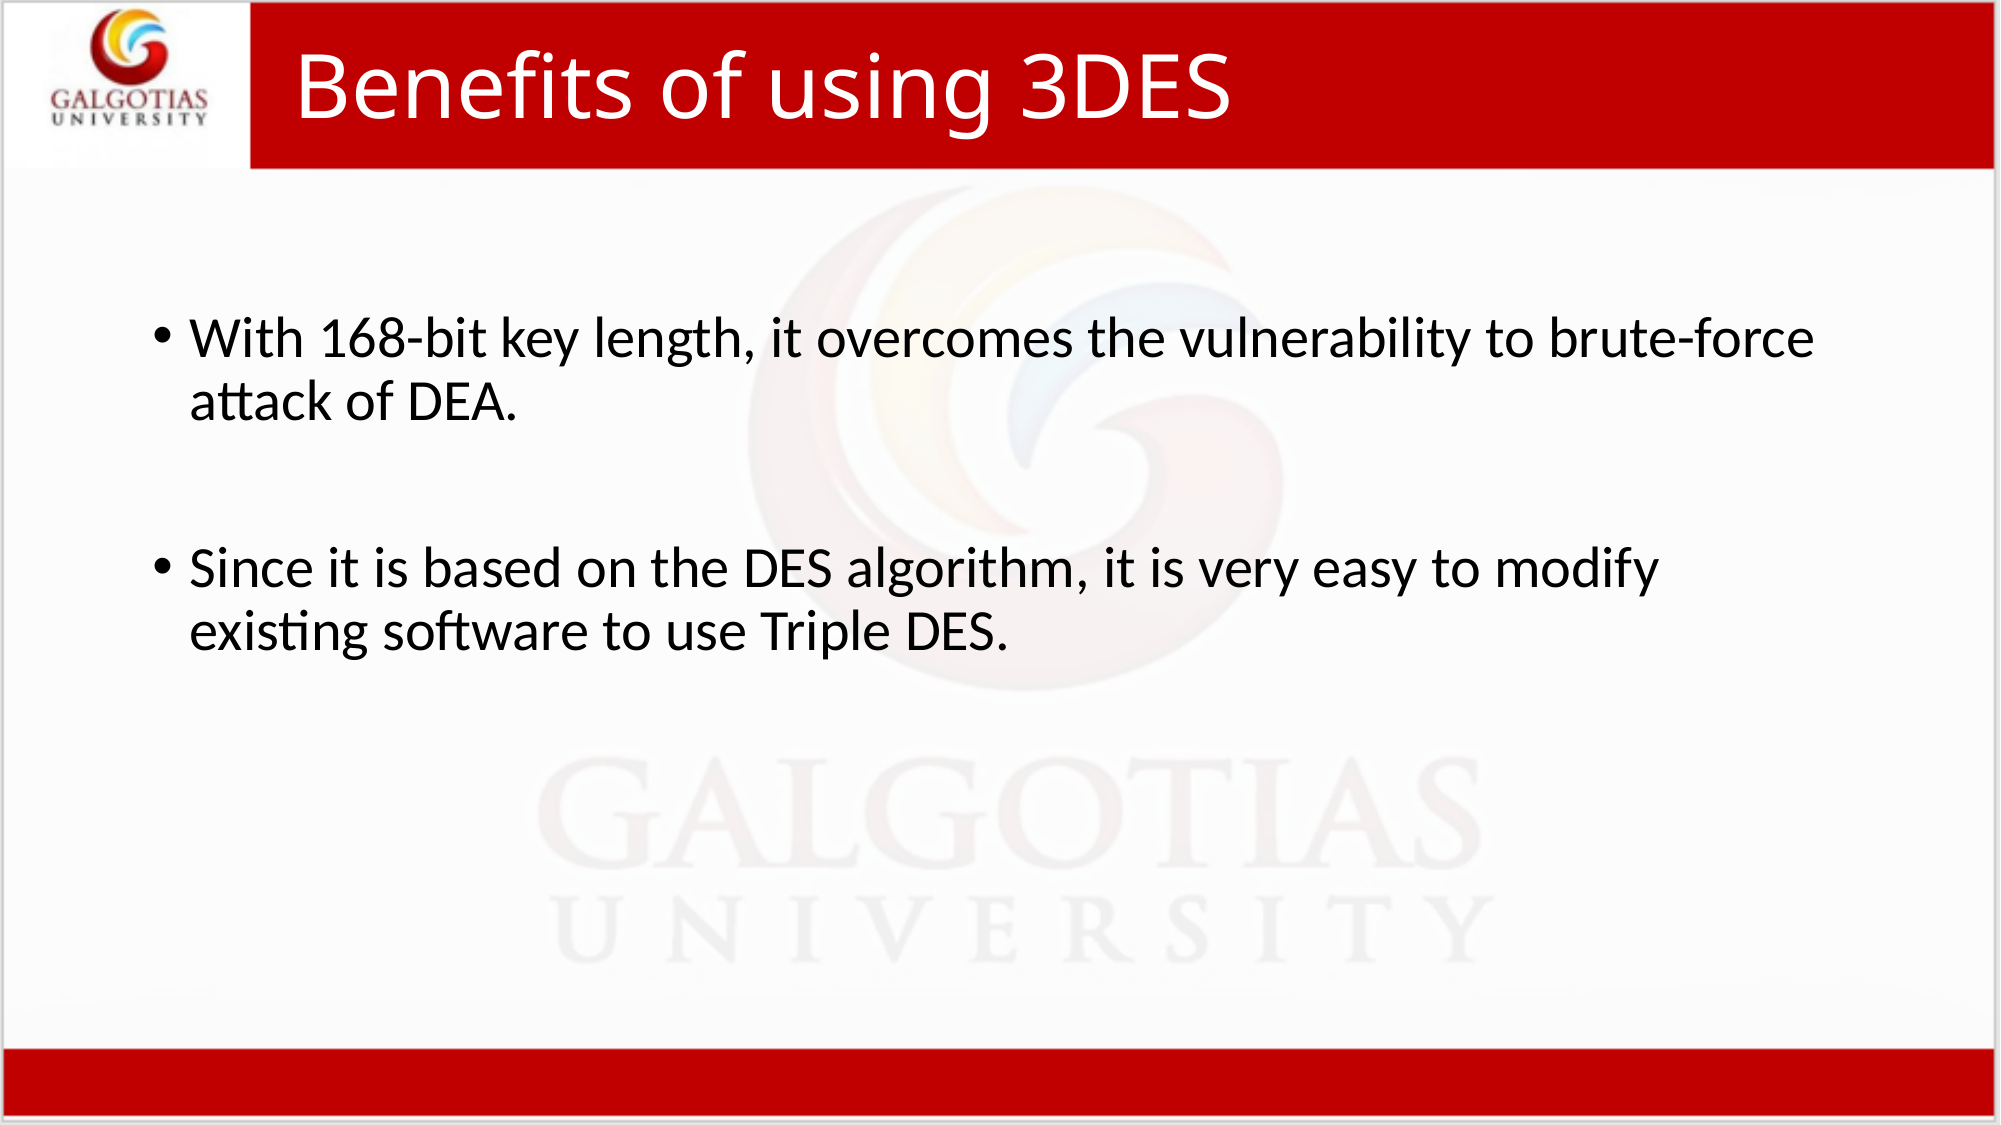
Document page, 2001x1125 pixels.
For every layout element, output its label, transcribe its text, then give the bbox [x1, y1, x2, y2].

list With 168-bit key length, it overcomes the vulnerability to brute-force attack of DEA. Since it is based on the DES algorithm, it is very easy to modify existing software to use Triple DES. [137, 299, 1863, 1014]
picture [0, 0, 2001, 1125]
title Benefits of using 3DES [278, 33, 1637, 146]
